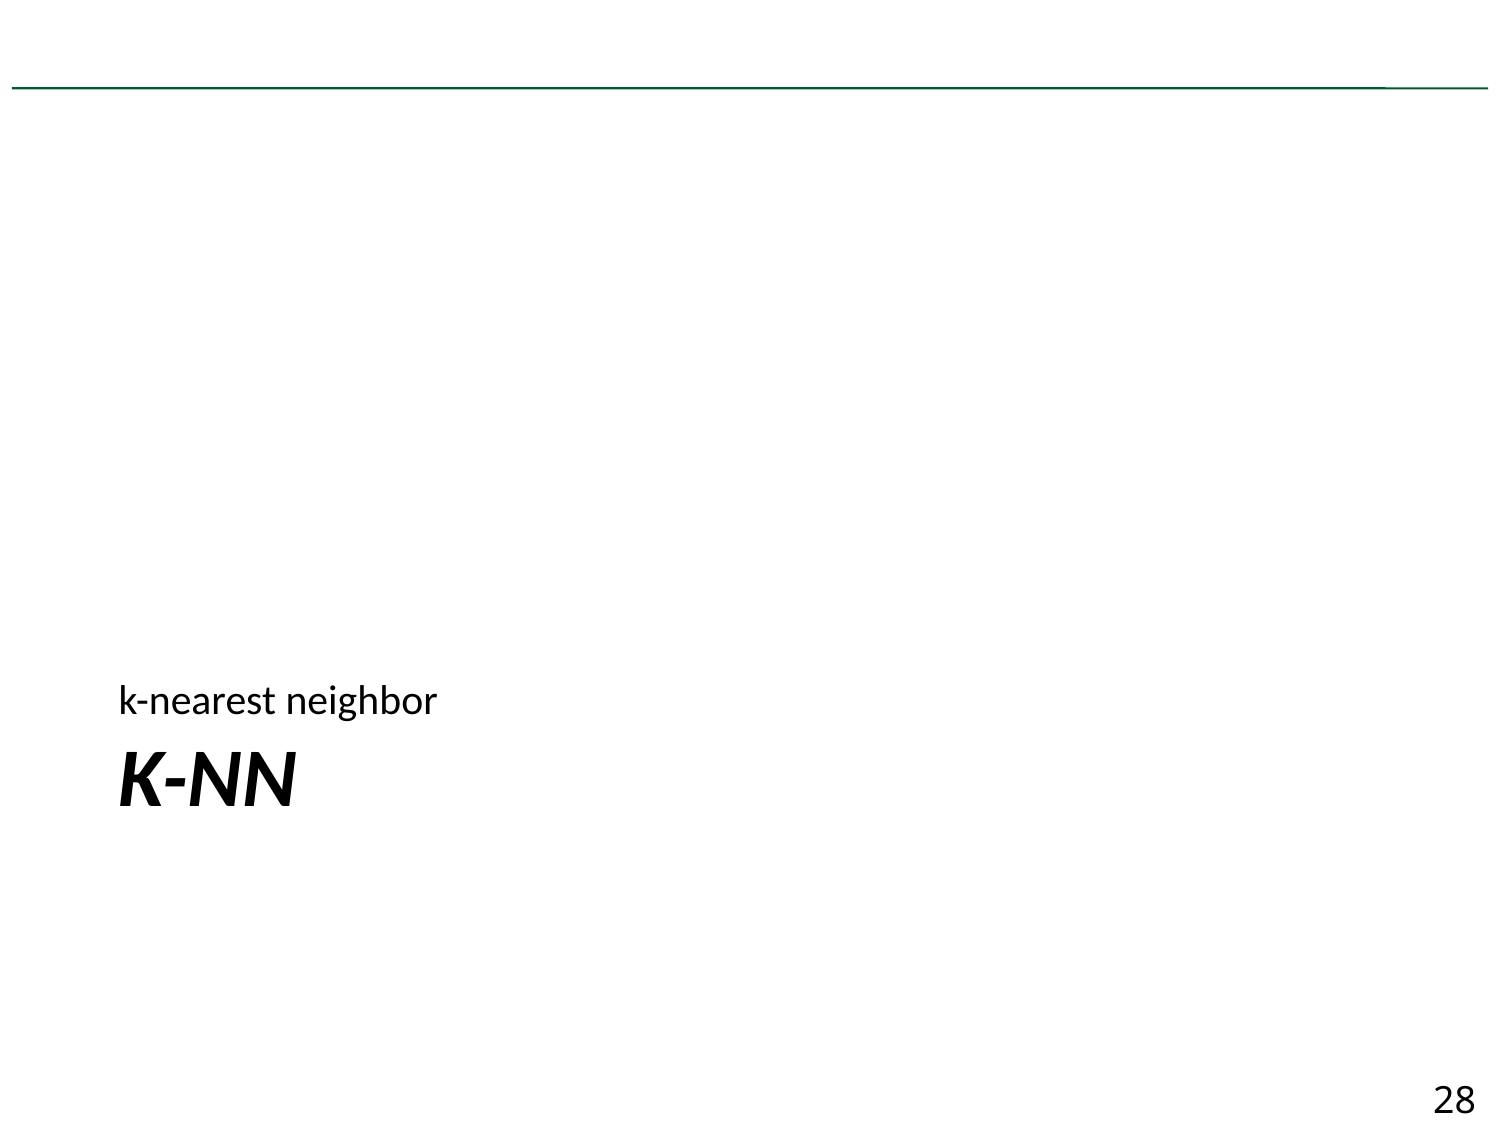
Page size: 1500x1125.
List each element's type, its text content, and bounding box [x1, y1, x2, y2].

list k-nearest neighbor [118, 476, 1394, 724]
title K-NN [118, 724, 1394, 947]
slide_number 28 [1376, 1092, 1477, 1111]
